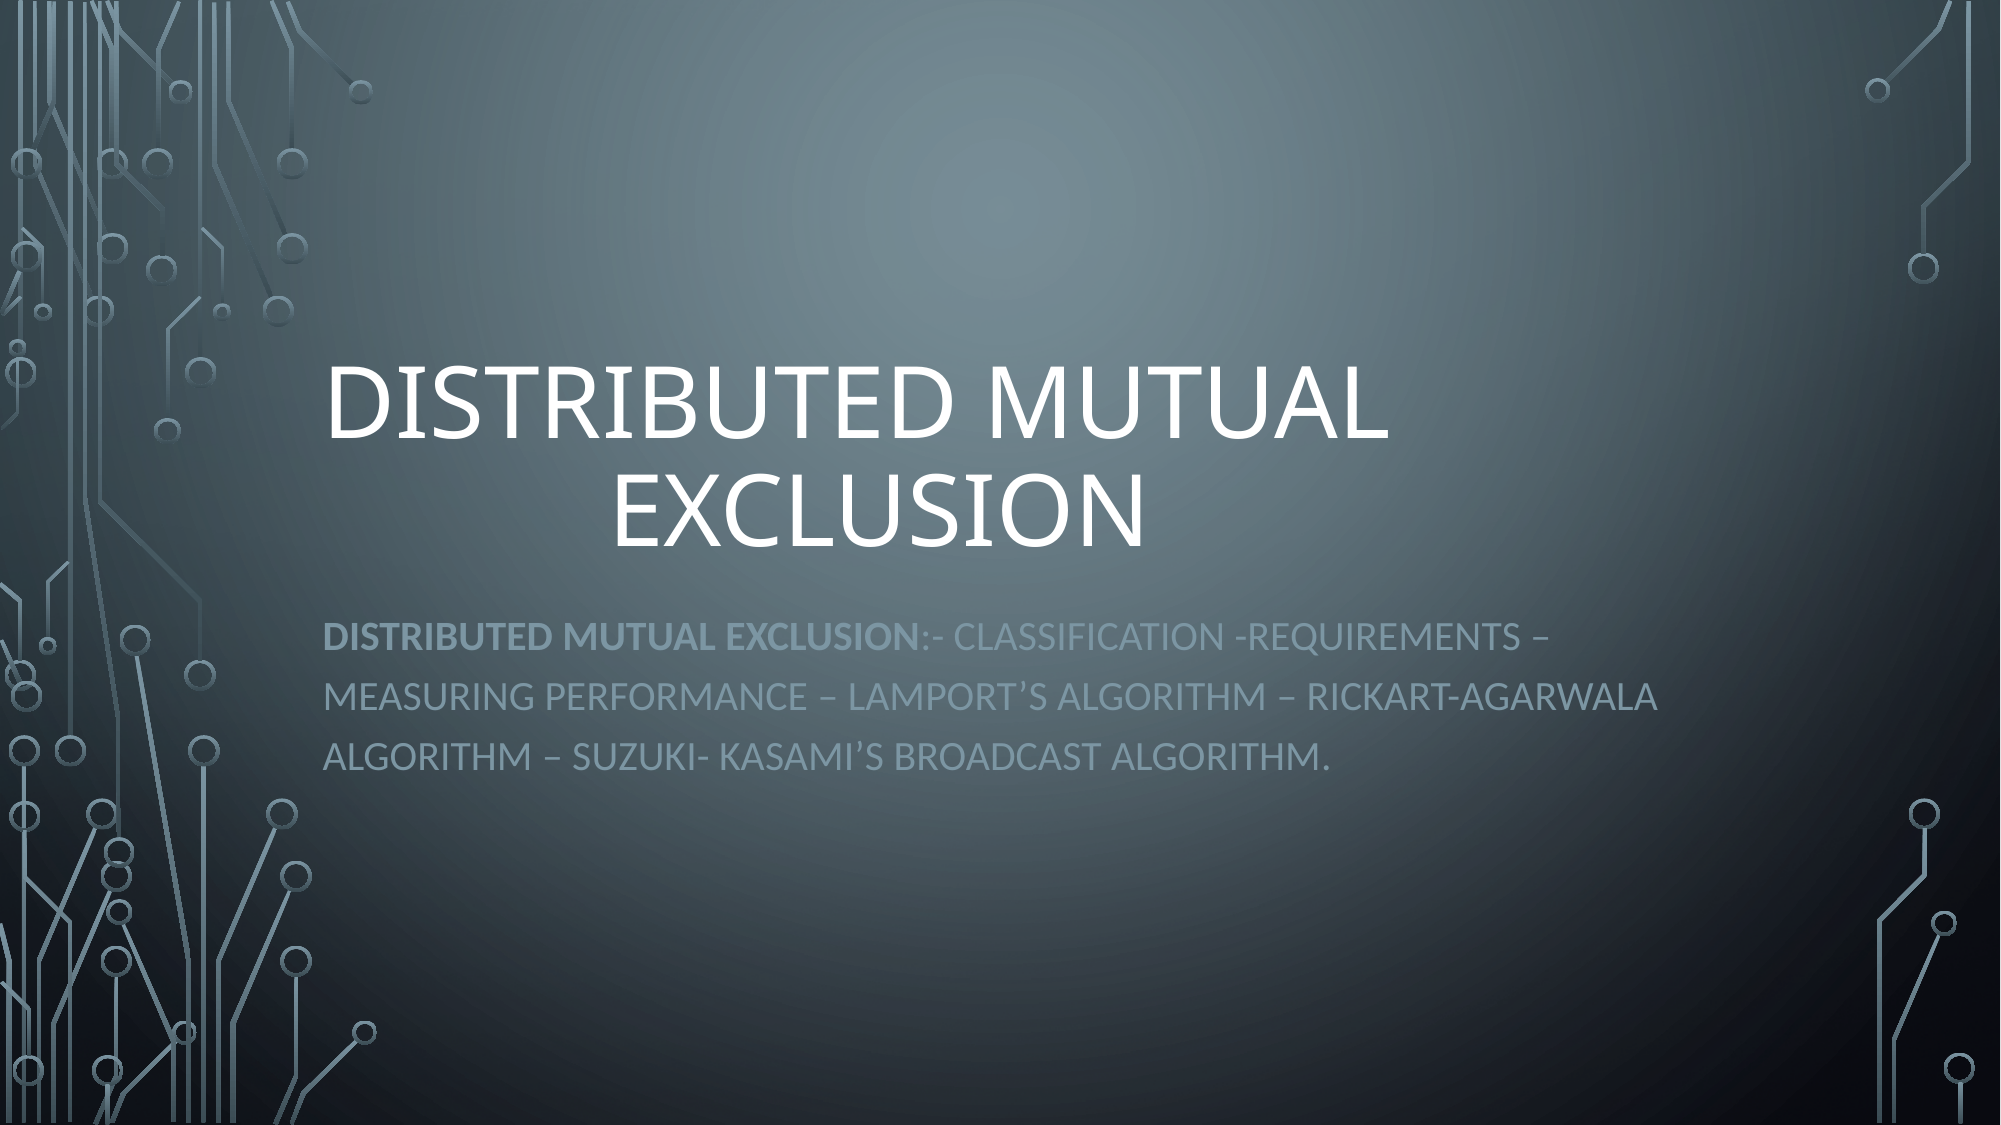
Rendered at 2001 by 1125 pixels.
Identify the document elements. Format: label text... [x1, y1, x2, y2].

subtitle Distributed Mutual Exclusion:- Classification -Requirements – Measuring Performance – Lamport’s Algorithm – Rickart-Agarwala Algorithm – Suzuki- Kasami’s Broadcast Algorithm. [307, 590, 1750, 863]
title Distributed Mutual Exclusion [307, 184, 1750, 576]
